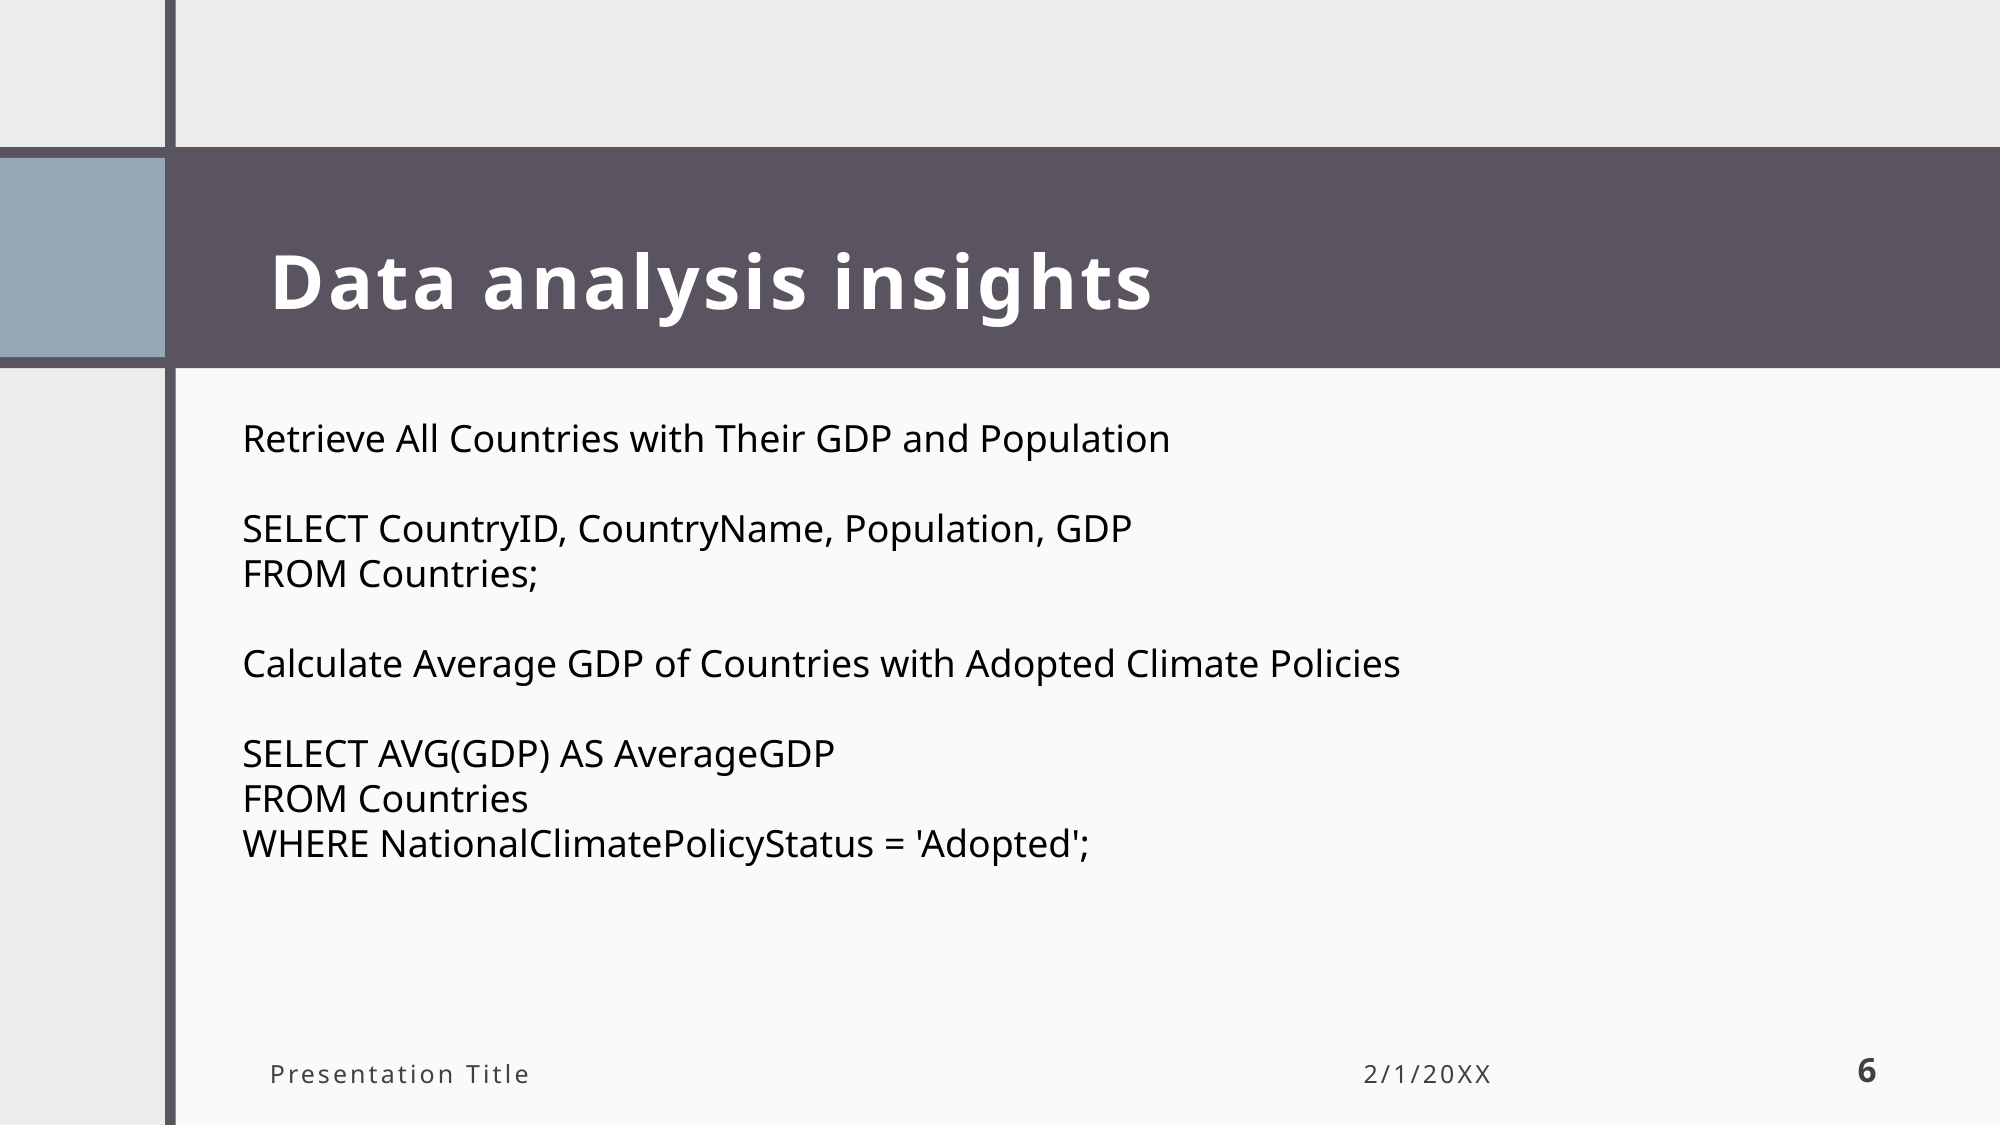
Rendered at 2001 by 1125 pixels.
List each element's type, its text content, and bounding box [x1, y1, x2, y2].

footer Presentation Title [251, 1035, 1193, 1110]
title Data analysis insights [251, 171, 1895, 341]
text_box Retrieve All Countries with Their GDP and Population SELECT CountryID, CountryName, Population, GDP FROM Countries; Calculate Average GDP of Countries with Adopted Climate Policies SELECT AVG(GDP) AS AverageGDP FROM Countries WHERE NationalClimatePolicyStatus = 'Adopted'; [227, 407, 1945, 873]
slide_number 6 [1733, 1035, 1895, 1110]
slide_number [1345, 1035, 1698, 1110]
